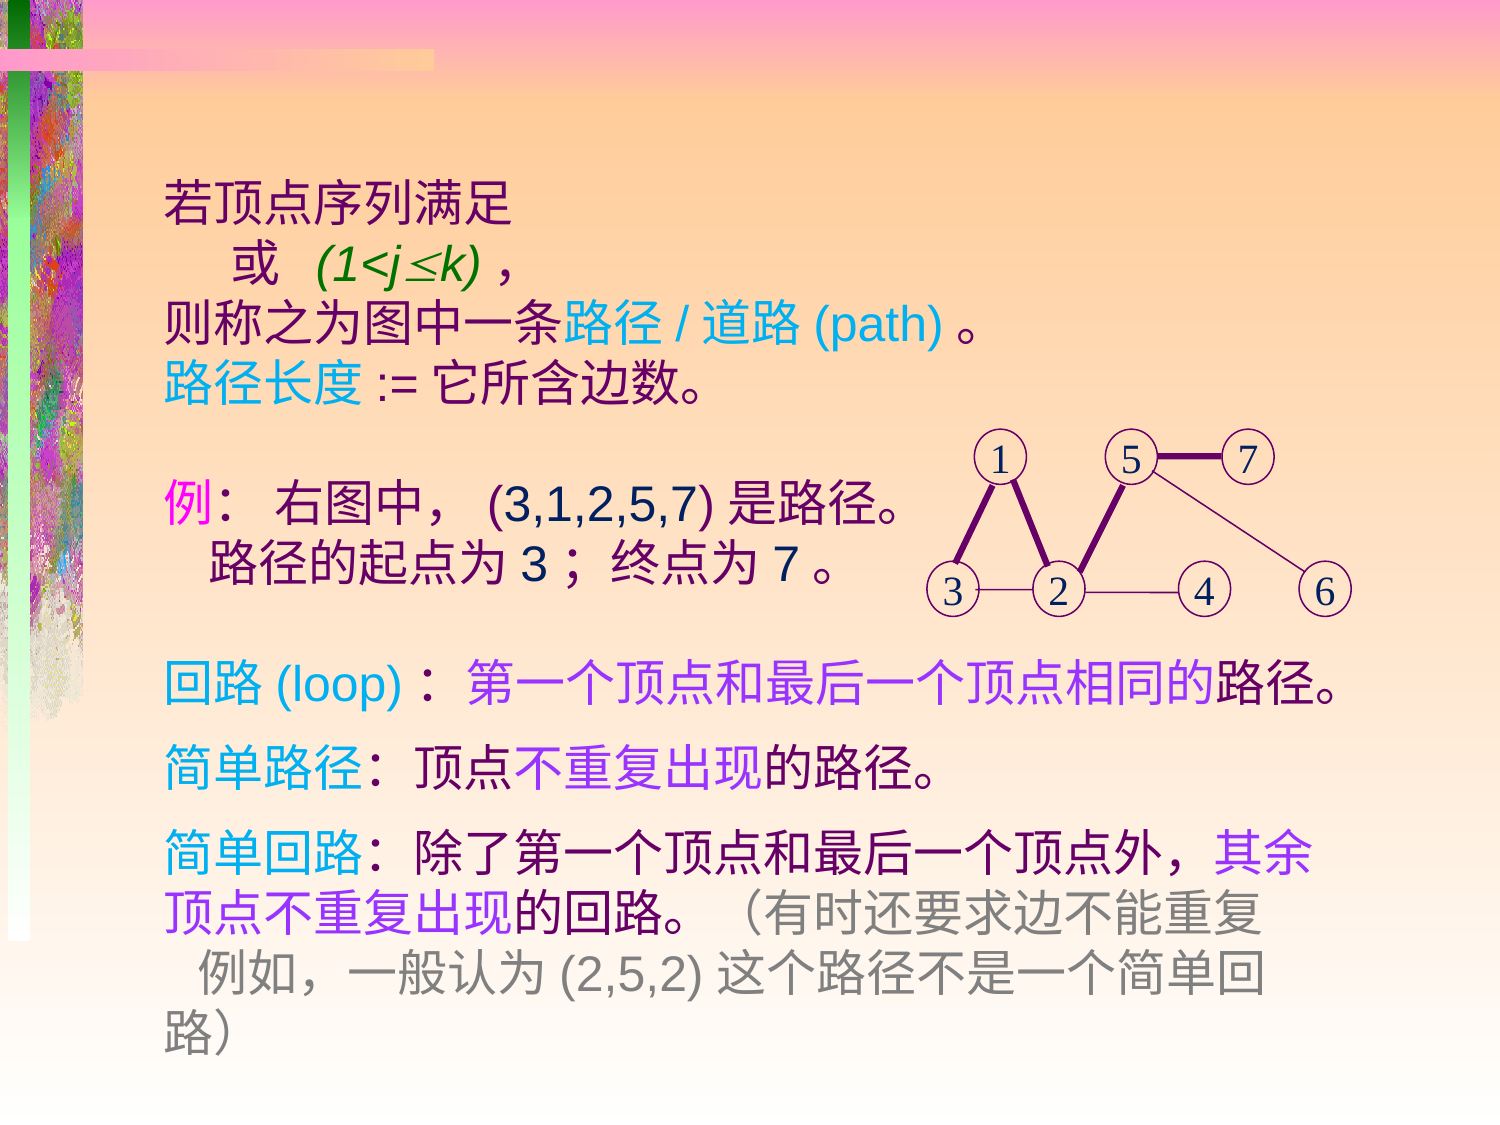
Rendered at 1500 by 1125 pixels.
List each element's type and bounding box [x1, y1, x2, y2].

picture [0, 0, 9, 50]
text_box [926, 429, 1352, 617]
picture [29, 71, 83, 821]
picture [29, 0, 83, 50]
picture [0, 71, 9, 821]
